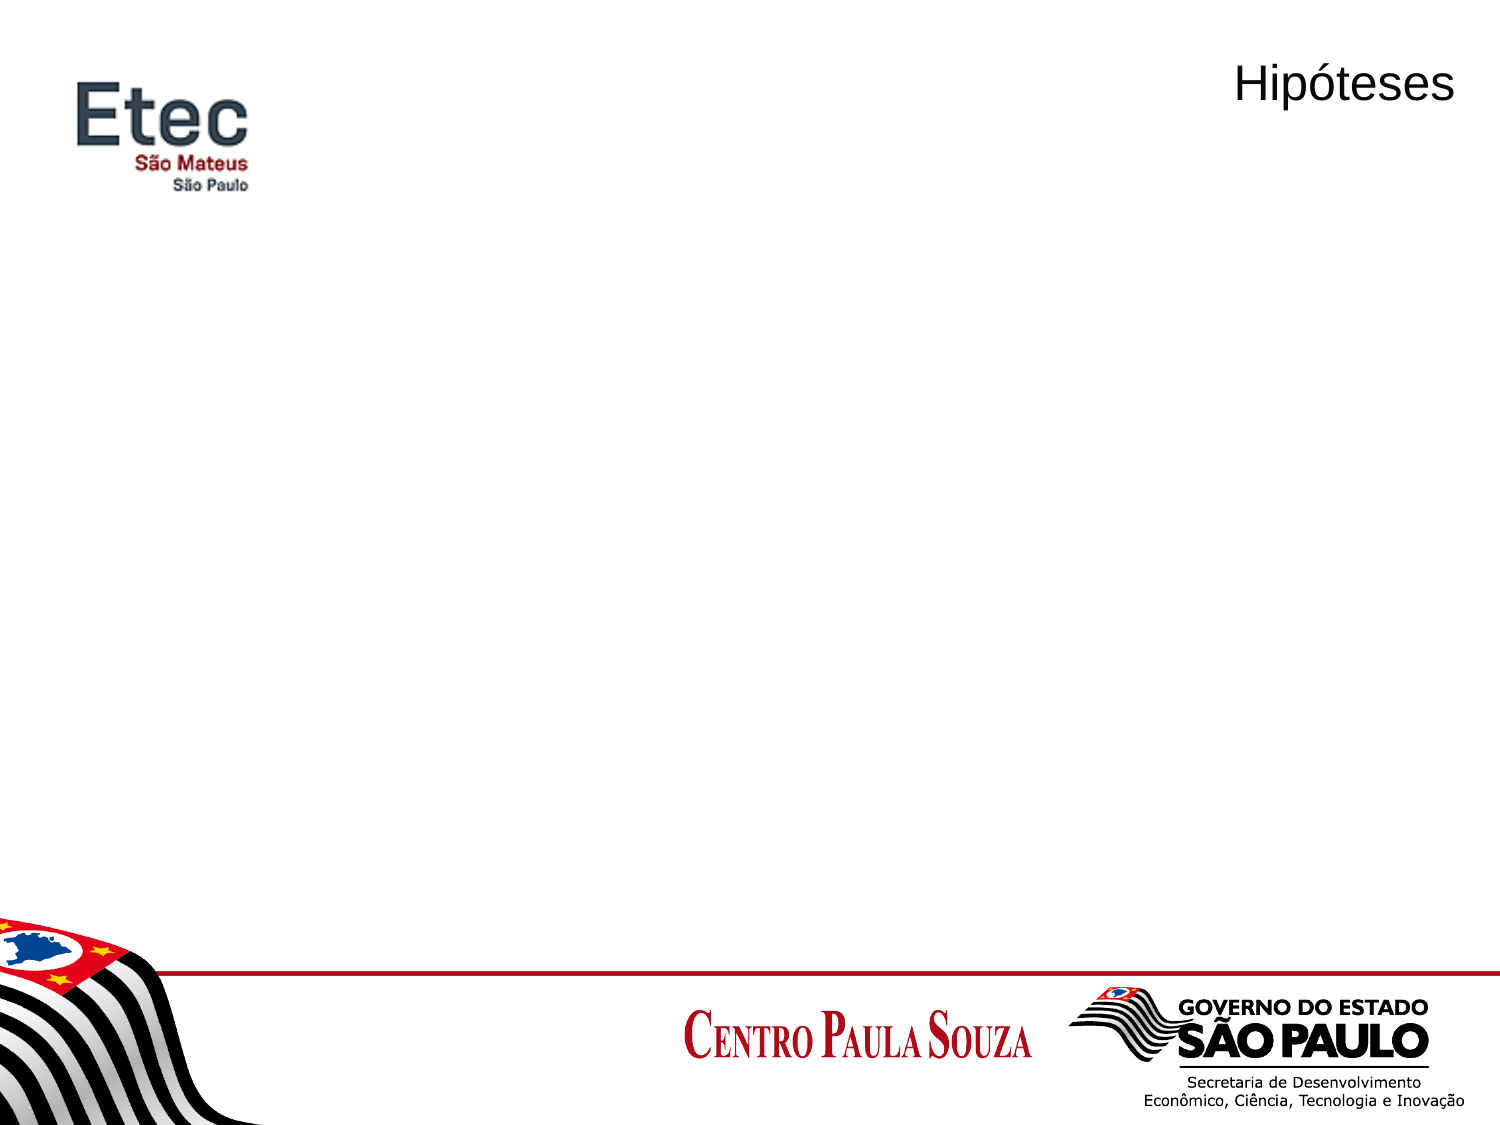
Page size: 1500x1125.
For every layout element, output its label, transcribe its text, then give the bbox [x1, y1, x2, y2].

picture [64, 54, 287, 239]
picture [0, 918, 1500, 1125]
title Hipóteses [27, 42, 1471, 194]
